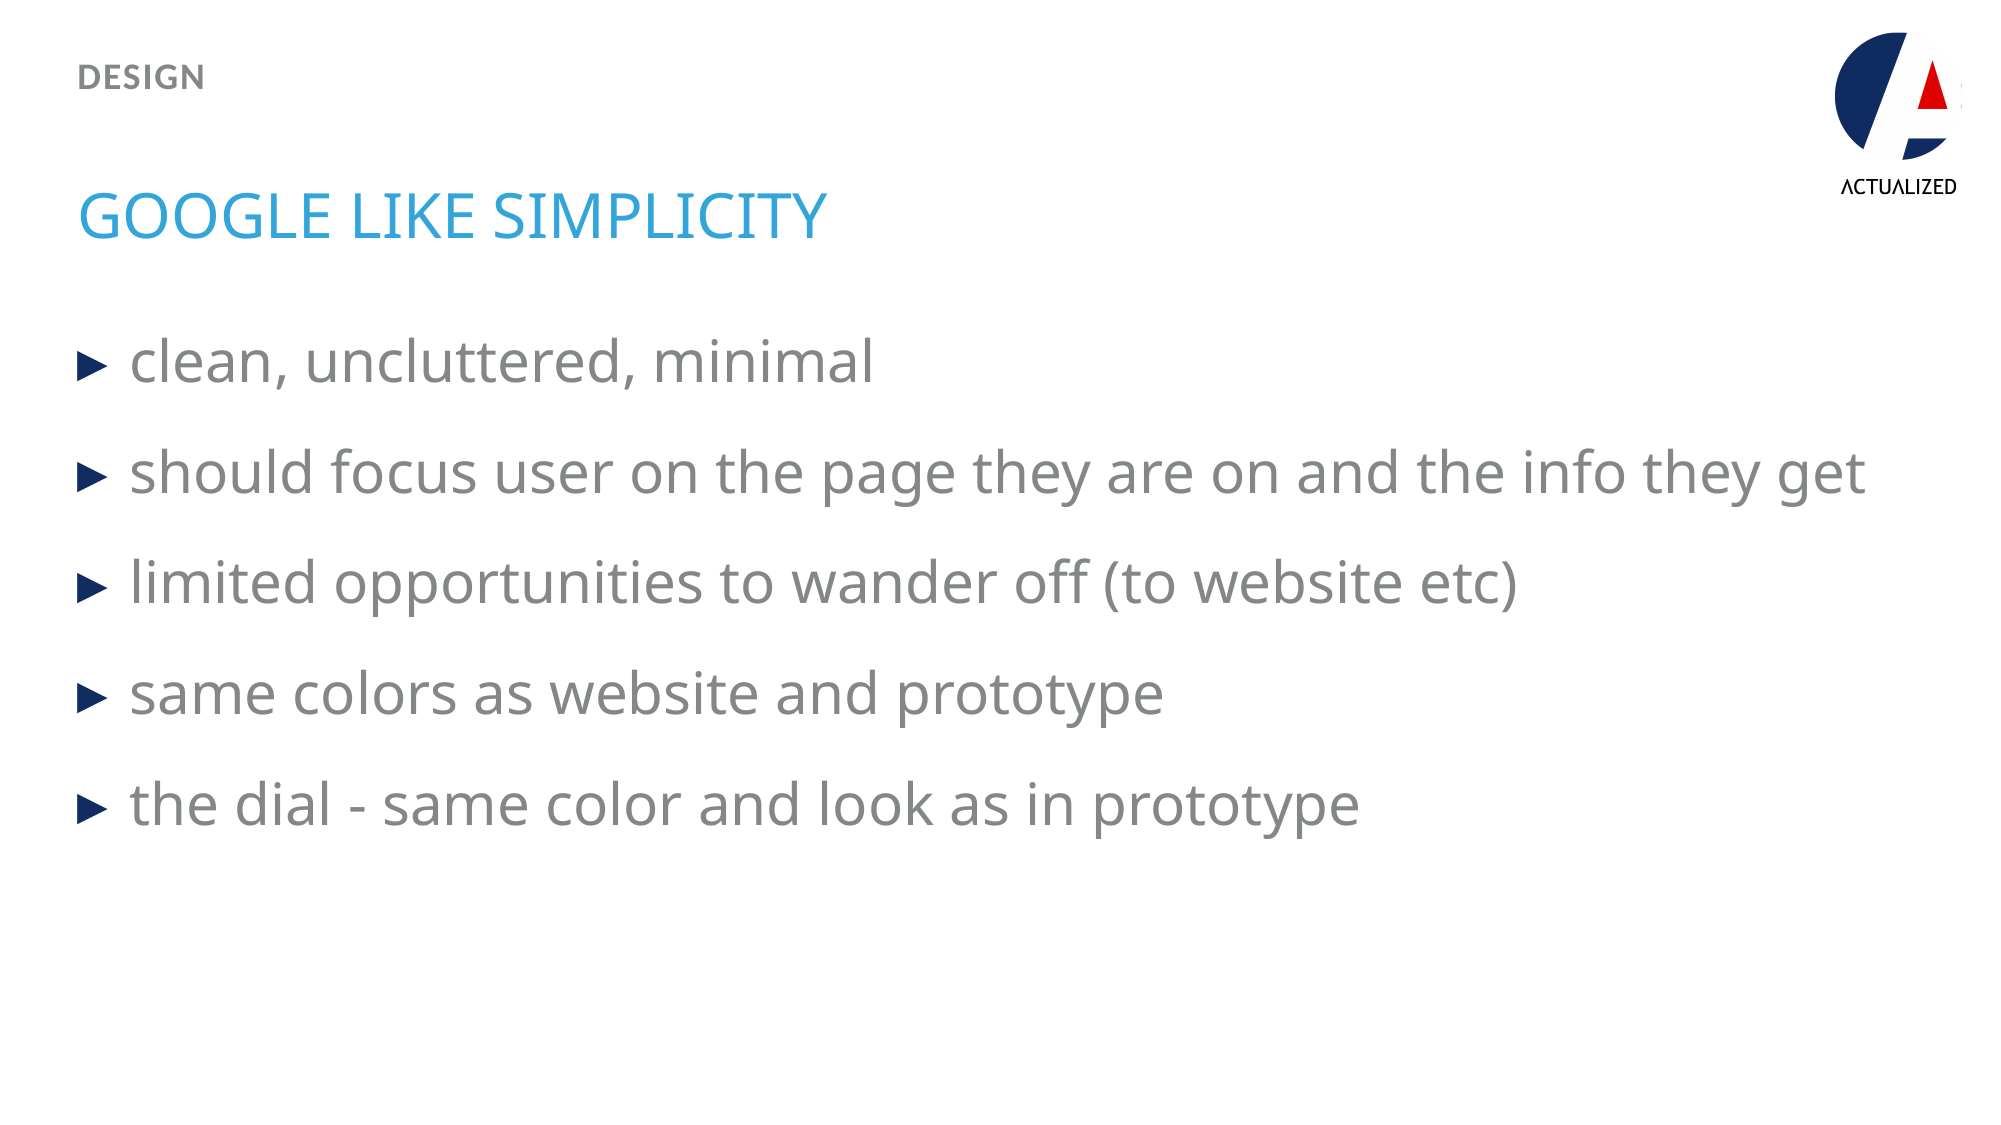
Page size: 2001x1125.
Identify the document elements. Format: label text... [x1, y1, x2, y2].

list Design [62, 52, 1782, 105]
title Google like simplicity [62, 177, 1938, 261]
list clean, uncluttered, minimal should focus user on the page they are on and the info they get limited opportunities to wander off (to website etc) same colors as website and prototype the dial - same color and look as in prototype [62, 316, 1938, 1021]
picture [1741, 0, 2001, 345]
